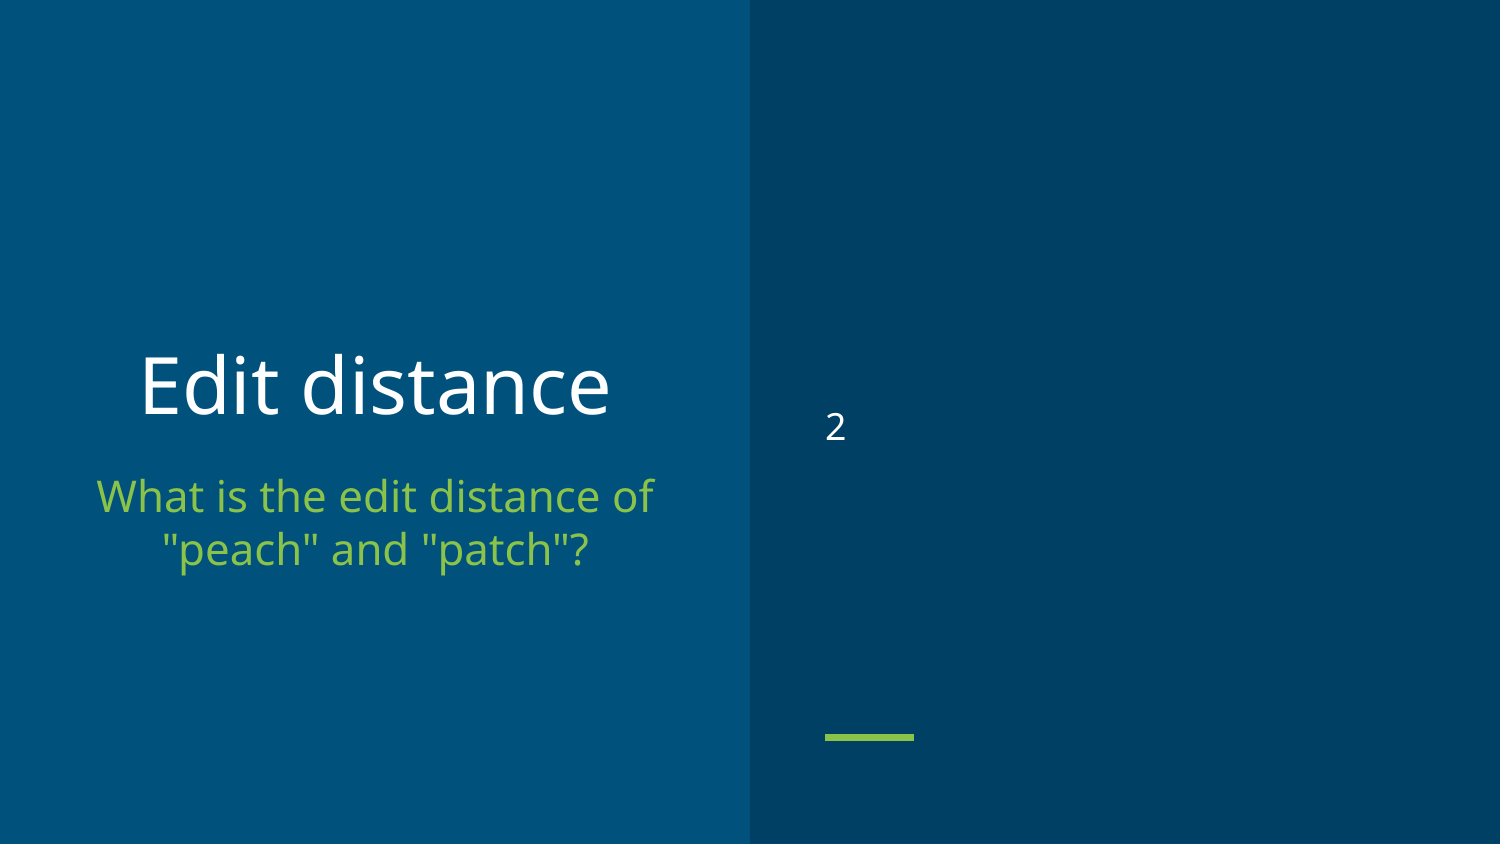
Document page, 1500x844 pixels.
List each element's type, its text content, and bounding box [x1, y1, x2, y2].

subtitle What is the edit distance of "peach" and "patch"? [43, 454, 708, 675]
title Edit distance [43, 198, 708, 446]
list 2 [810, 118, 1440, 725]
